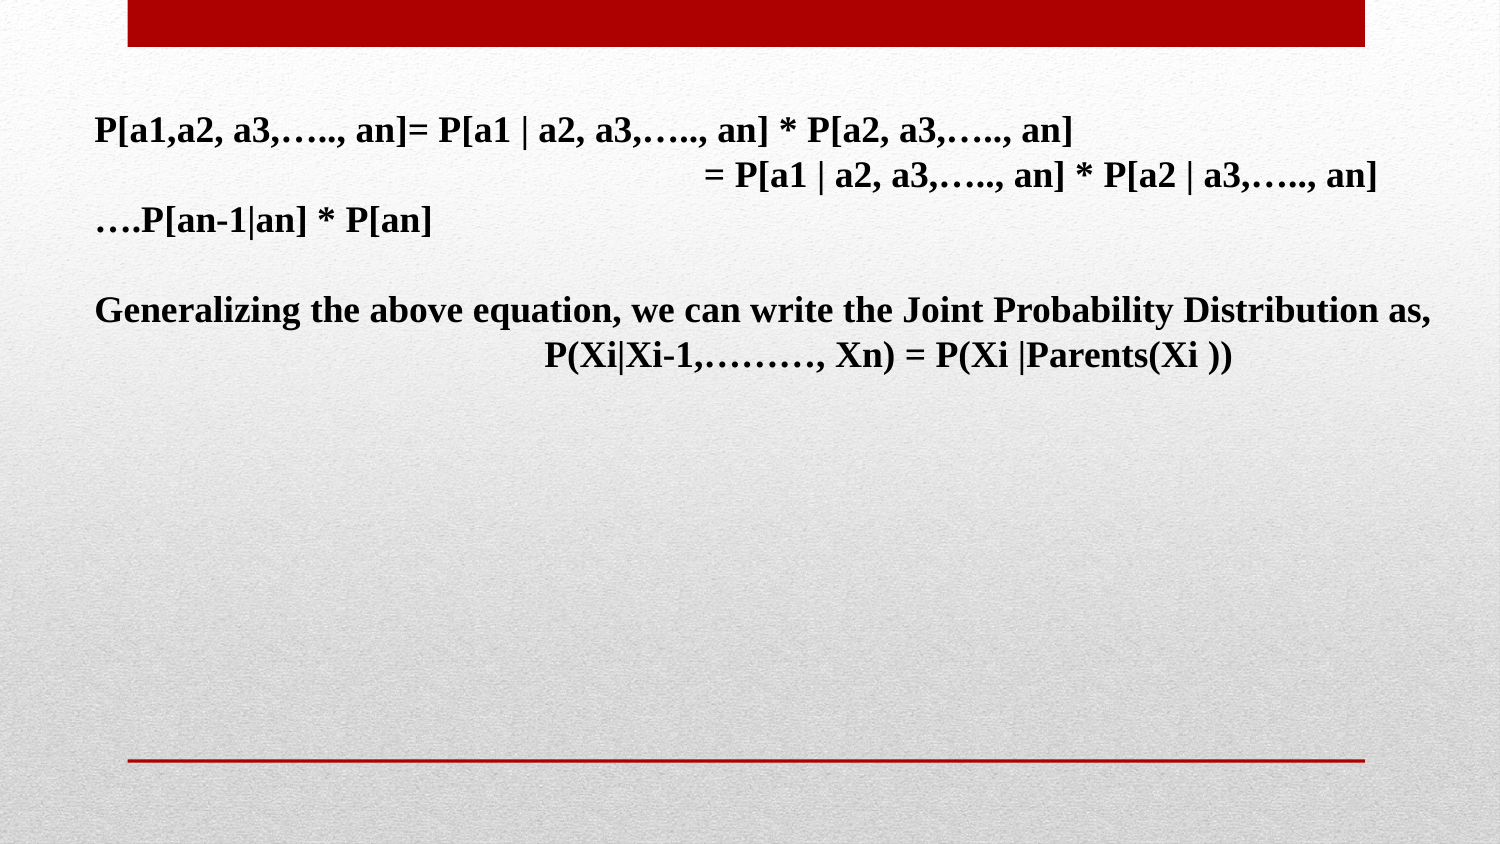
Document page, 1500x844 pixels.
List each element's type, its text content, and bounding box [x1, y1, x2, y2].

text_box P[a1,a2, a3,….., an]= P[a1 | a2, a3,….., an] * P[a2, a3,….., an] = P[a1 | a2, a3,….., an] * P[a2 | a3,….., an]….P[an-1|an] * P[an] Generalizing the above equation, we can write the Joint Probability Distribution as, P(Xi|Xi-1,………, Xn) = P(Xi |Parents(Xi )) [79, 97, 1448, 428]
